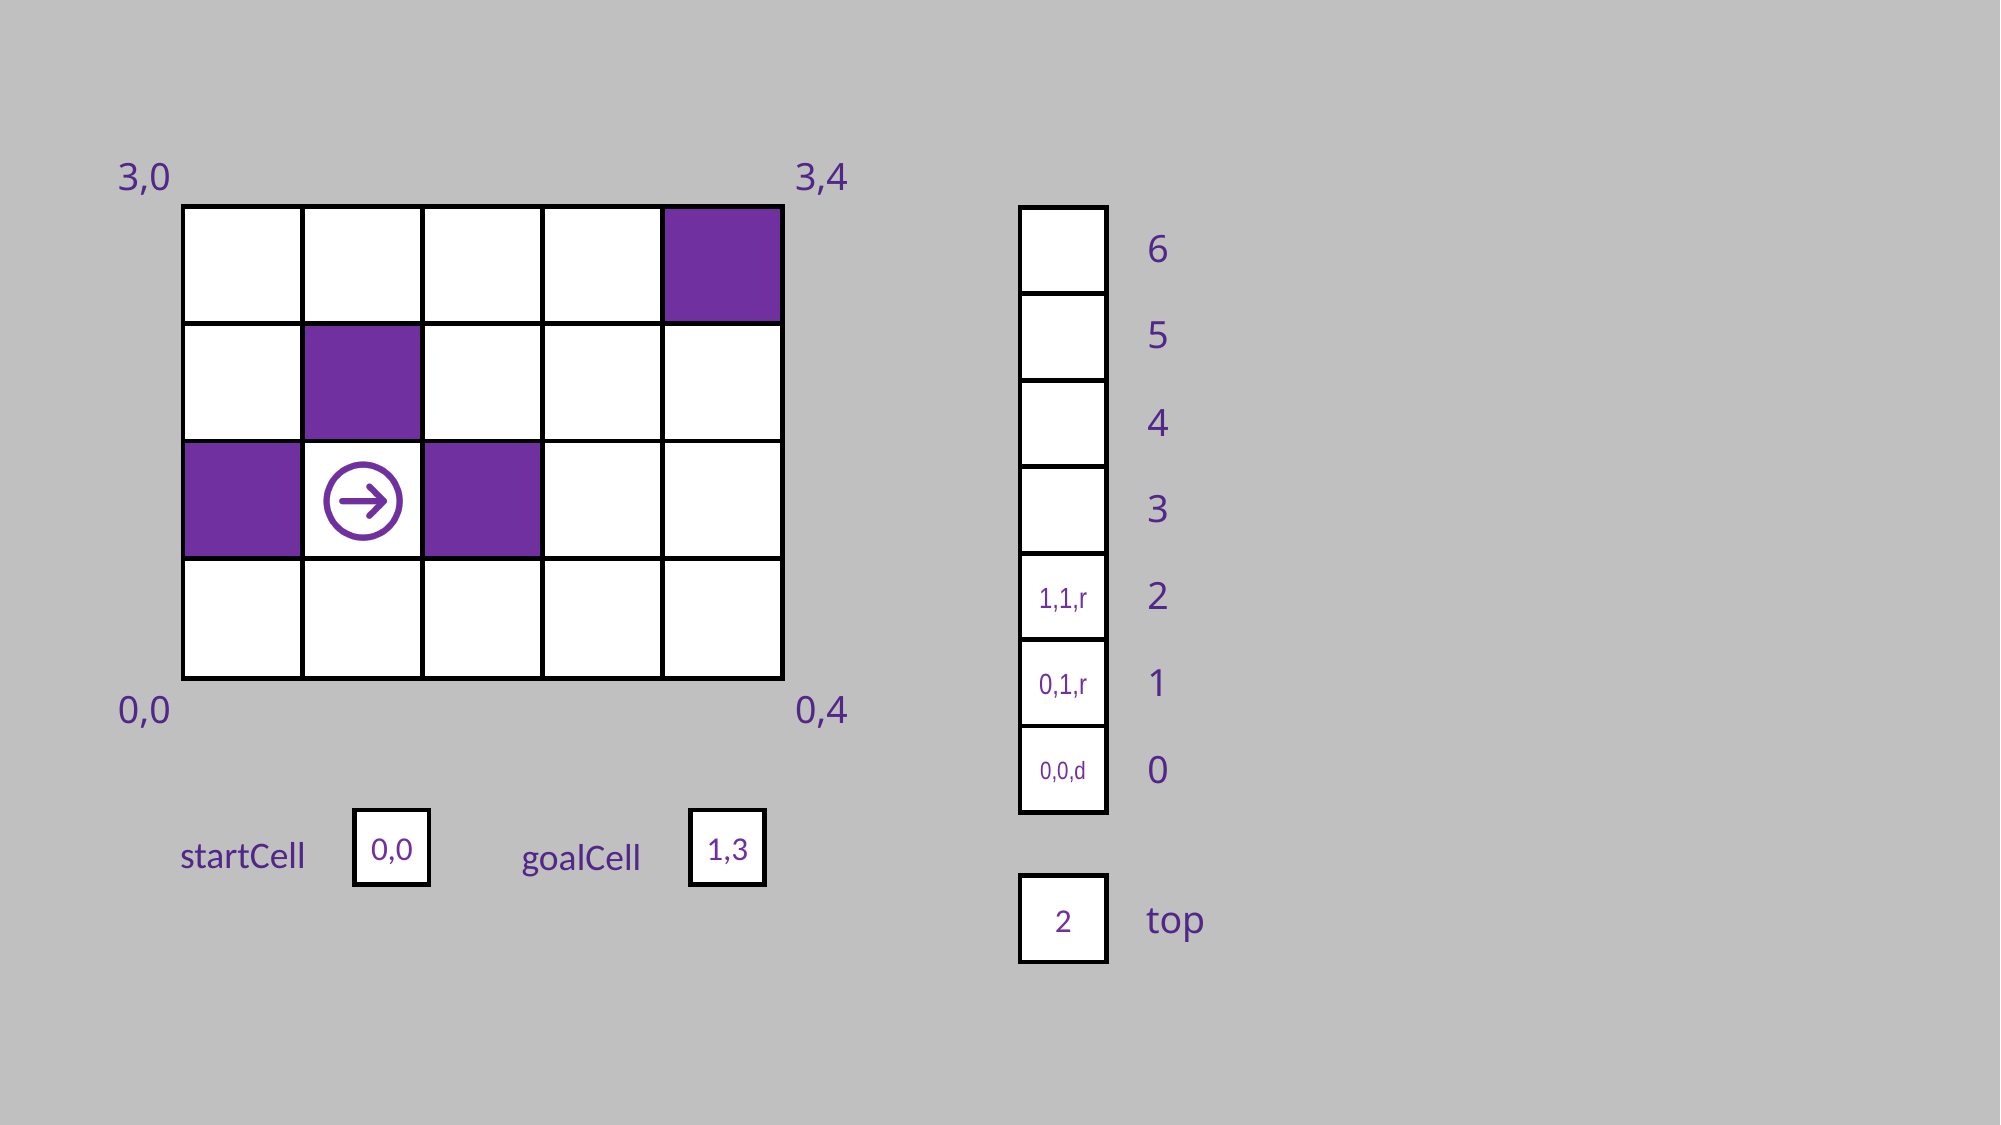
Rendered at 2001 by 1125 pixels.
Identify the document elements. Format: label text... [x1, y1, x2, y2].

text_box [422, 440, 542, 557]
text_box 0,0 [354, 809, 430, 885]
text_box 1,3 [689, 809, 766, 885]
text_box [662, 557, 784, 679]
text_box [182, 205, 302, 323]
text_box [302, 205, 422, 323]
text_box [182, 323, 302, 440]
text_box [422, 205, 542, 323]
text_box [302, 440, 422, 557]
text_box 3,0 [103, 145, 186, 206]
text_box [542, 205, 662, 323]
text_box [542, 440, 662, 557]
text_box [1019, 207, 1219, 962]
text_box [302, 323, 422, 440]
text_box [182, 557, 302, 679]
text_box [422, 323, 542, 440]
text_box 0,0 [103, 678, 186, 739]
picture [313, 451, 413, 551]
text_box [542, 557, 662, 679]
text_box 3,4 [780, 145, 863, 206]
text_box goalCell [506, 825, 657, 886]
text_box startCell [165, 823, 321, 884]
text_box [662, 440, 784, 557]
text_box [422, 557, 542, 679]
text_box [182, 440, 302, 557]
text_box 0,4 [780, 678, 863, 739]
text_box [662, 205, 784, 323]
text_box [302, 557, 422, 679]
text_box [542, 323, 662, 440]
text_box [662, 323, 784, 440]
